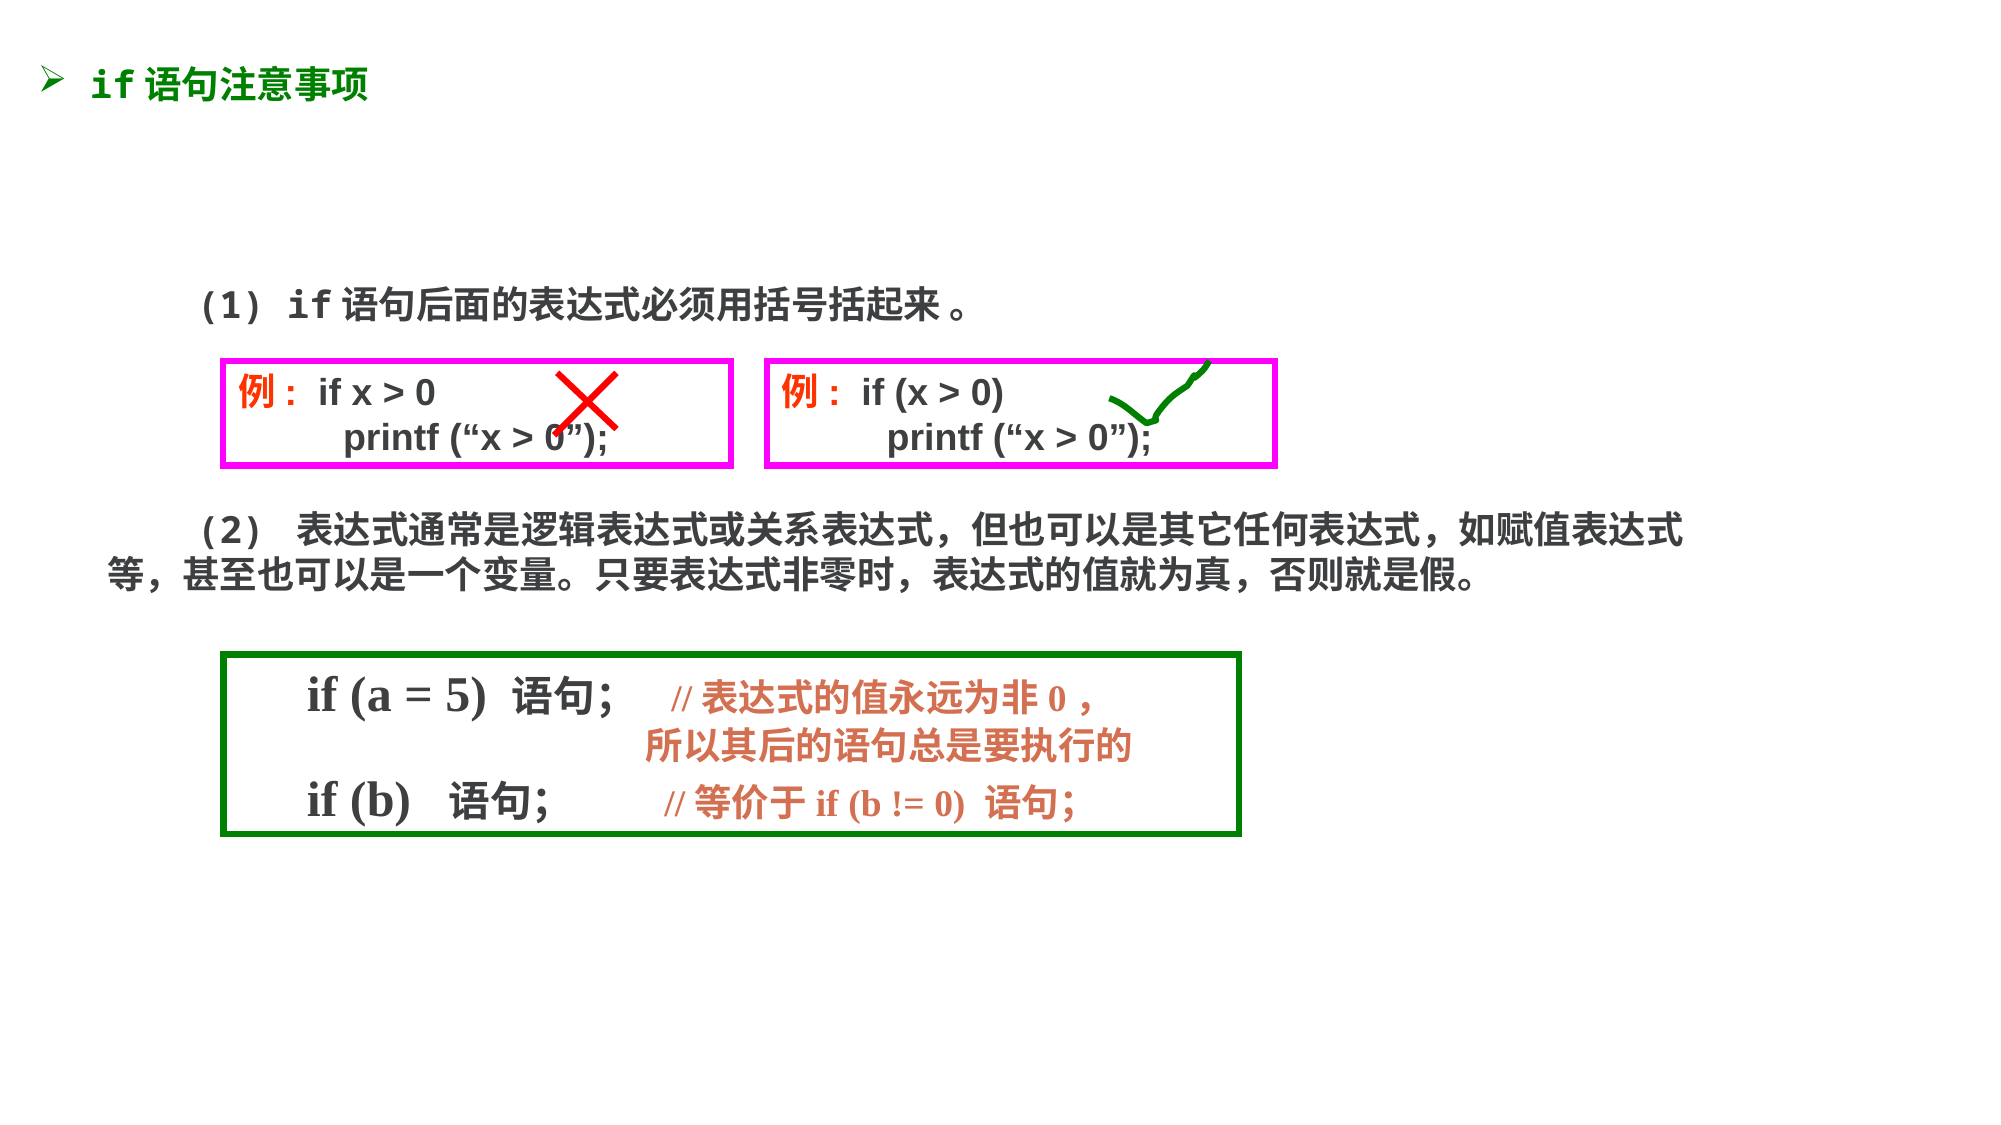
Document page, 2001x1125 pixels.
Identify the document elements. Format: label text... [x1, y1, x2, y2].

text_box if (a = 5) 语句； //表达式的值永远为非0， 所以其后的语句总是要执行的 if (b) 语句； //等价于if (b != 0) 语句； [223, 654, 1240, 835]
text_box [223, 360, 1275, 467]
text_box (1) if语句后面的表达式必须用括号括起来 。 (2) 表达式通常是逻辑表达式或关系表达式，但也可以是其它任何表达式，如赋值表达式等，甚至也可以是一个变量。只要表达式非零时，表达式的值就为真，否则就是假。 [92, 273, 1718, 694]
text_box if语句注意事项 [23, 53, 393, 114]
